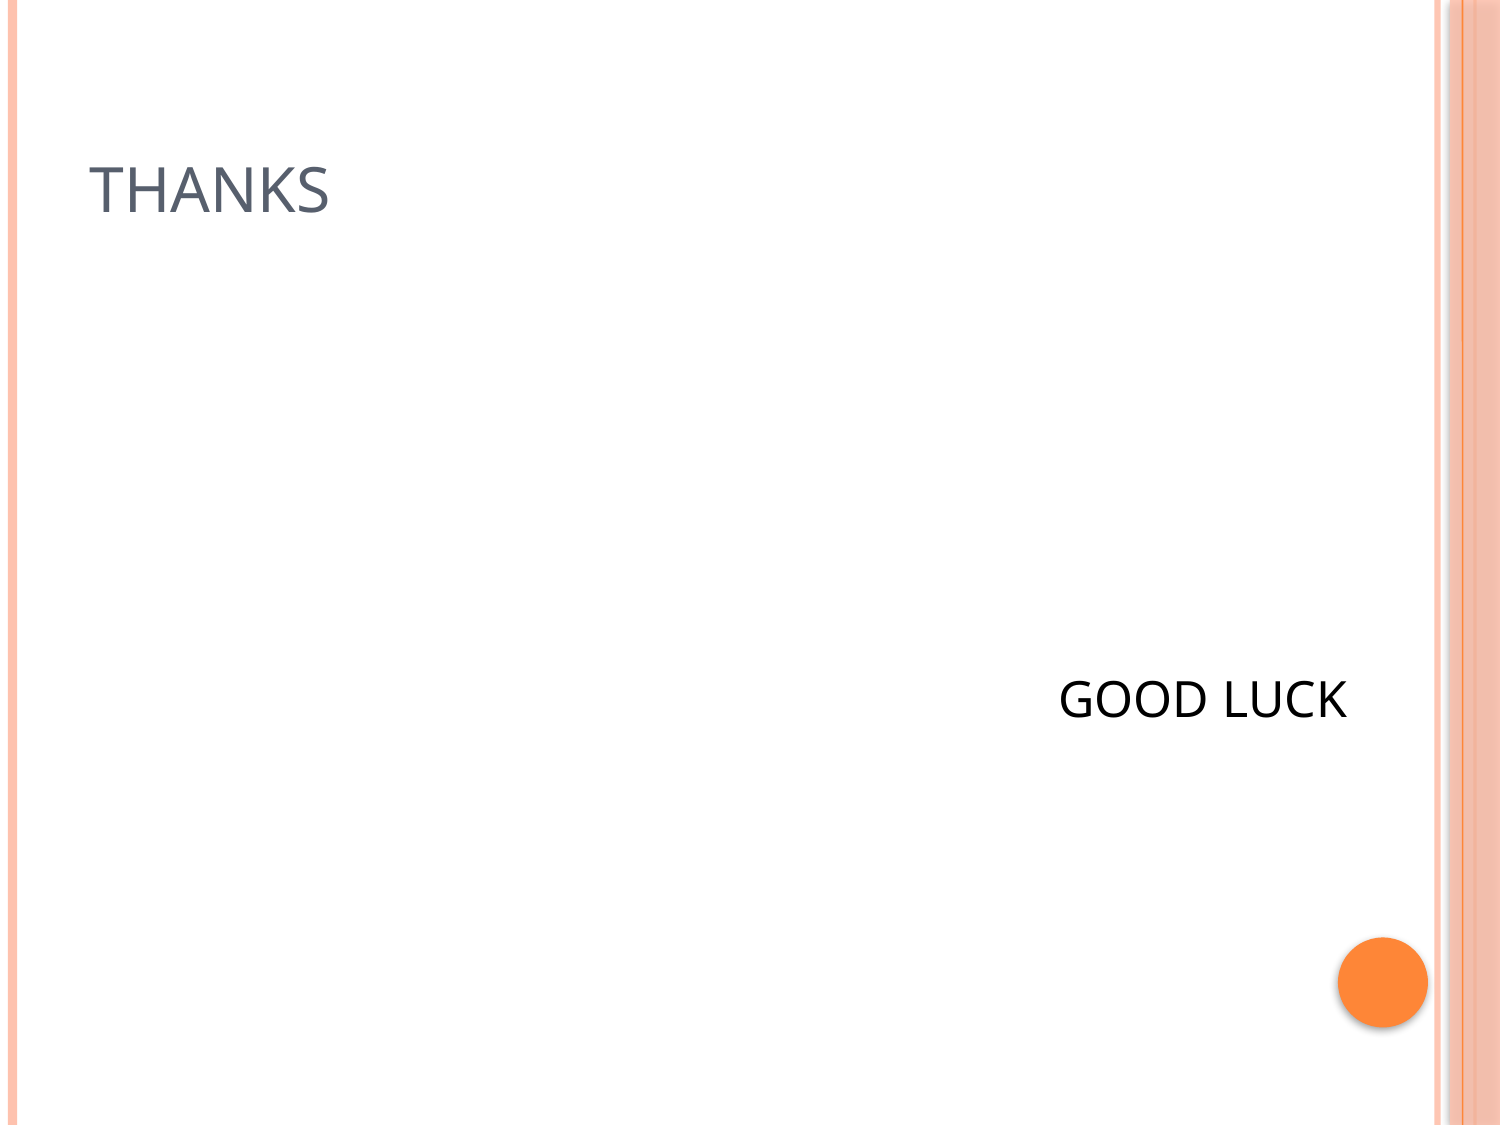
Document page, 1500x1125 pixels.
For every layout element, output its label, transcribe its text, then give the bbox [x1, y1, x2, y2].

list GOOD LUCK [1043, 660, 1459, 975]
title Thanks [75, 45, 1300, 233]
